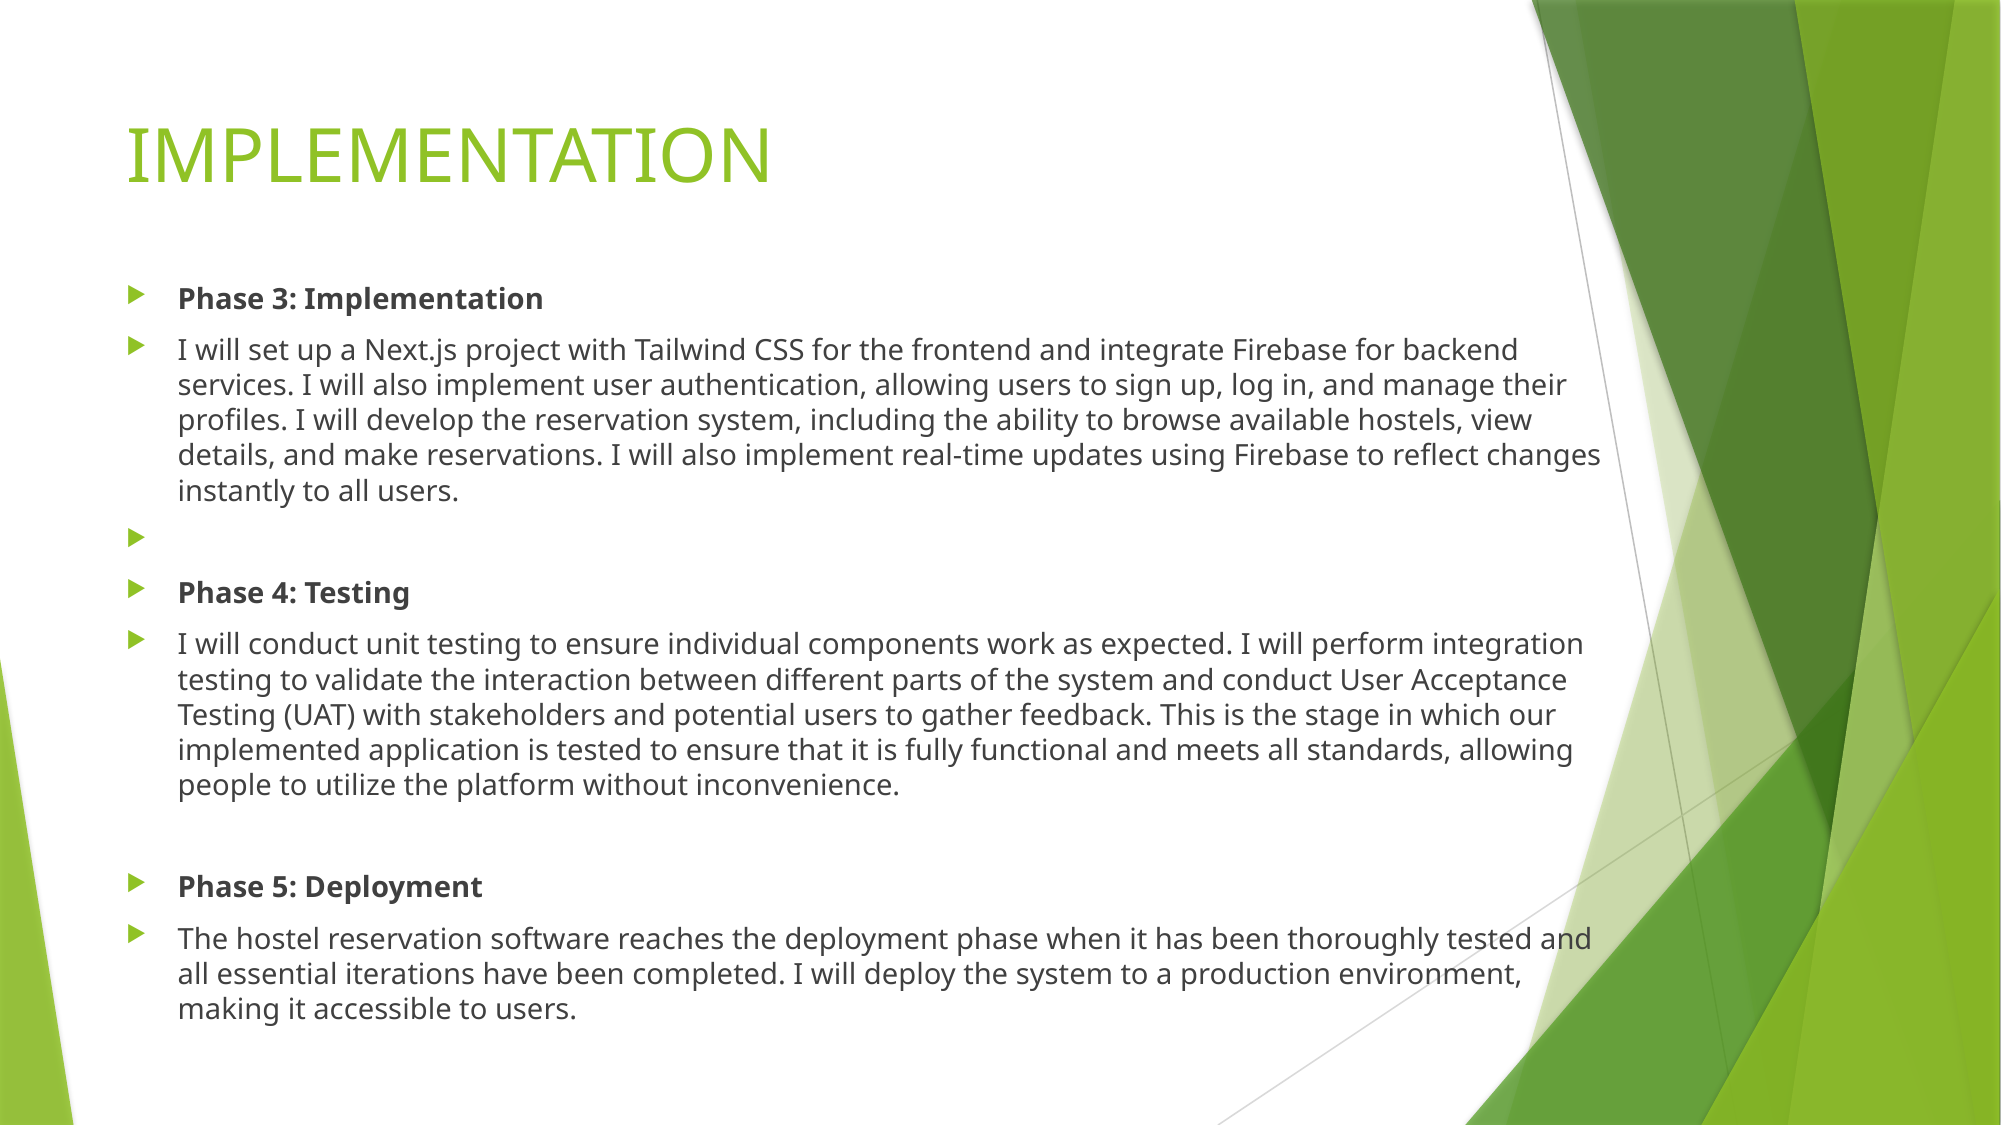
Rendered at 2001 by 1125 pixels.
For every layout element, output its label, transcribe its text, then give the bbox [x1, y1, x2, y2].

list Phase 3: Implementation I will set up a Next.js project with Tailwind CSS for the frontend and integrate Firebase for backend services. I will also implement user authentication, allowing users to sign up, log in, and manage their profiles. I will develop the reservation system, including the ability to browse available hostels, view details, and make reservations. I will also implement real-time updates using Firebase to reflect changes instantly to all users. Phase 4: Testing I will conduct unit testing to ensure individual components work as expected. I will perform integration testing to validate the interaction between different parts of the system and conduct User Acceptance Testing (UAT) with stakeholders and potential users to gather feedback. This is the stage in which our implemented application is tested to ensure that it is fully functional and meets all standards, allowing people to utilize the platform without inconvenience. Phase 5: Deployment The hostel reservation software reaches the deployment phase when it has been thoroughly tested and all essential iterations have been completed. I will deploy the system to a production environment, making it accessible to users. [111, 272, 1627, 1033]
title IMPLEMENTATION [111, 99, 1522, 272]
